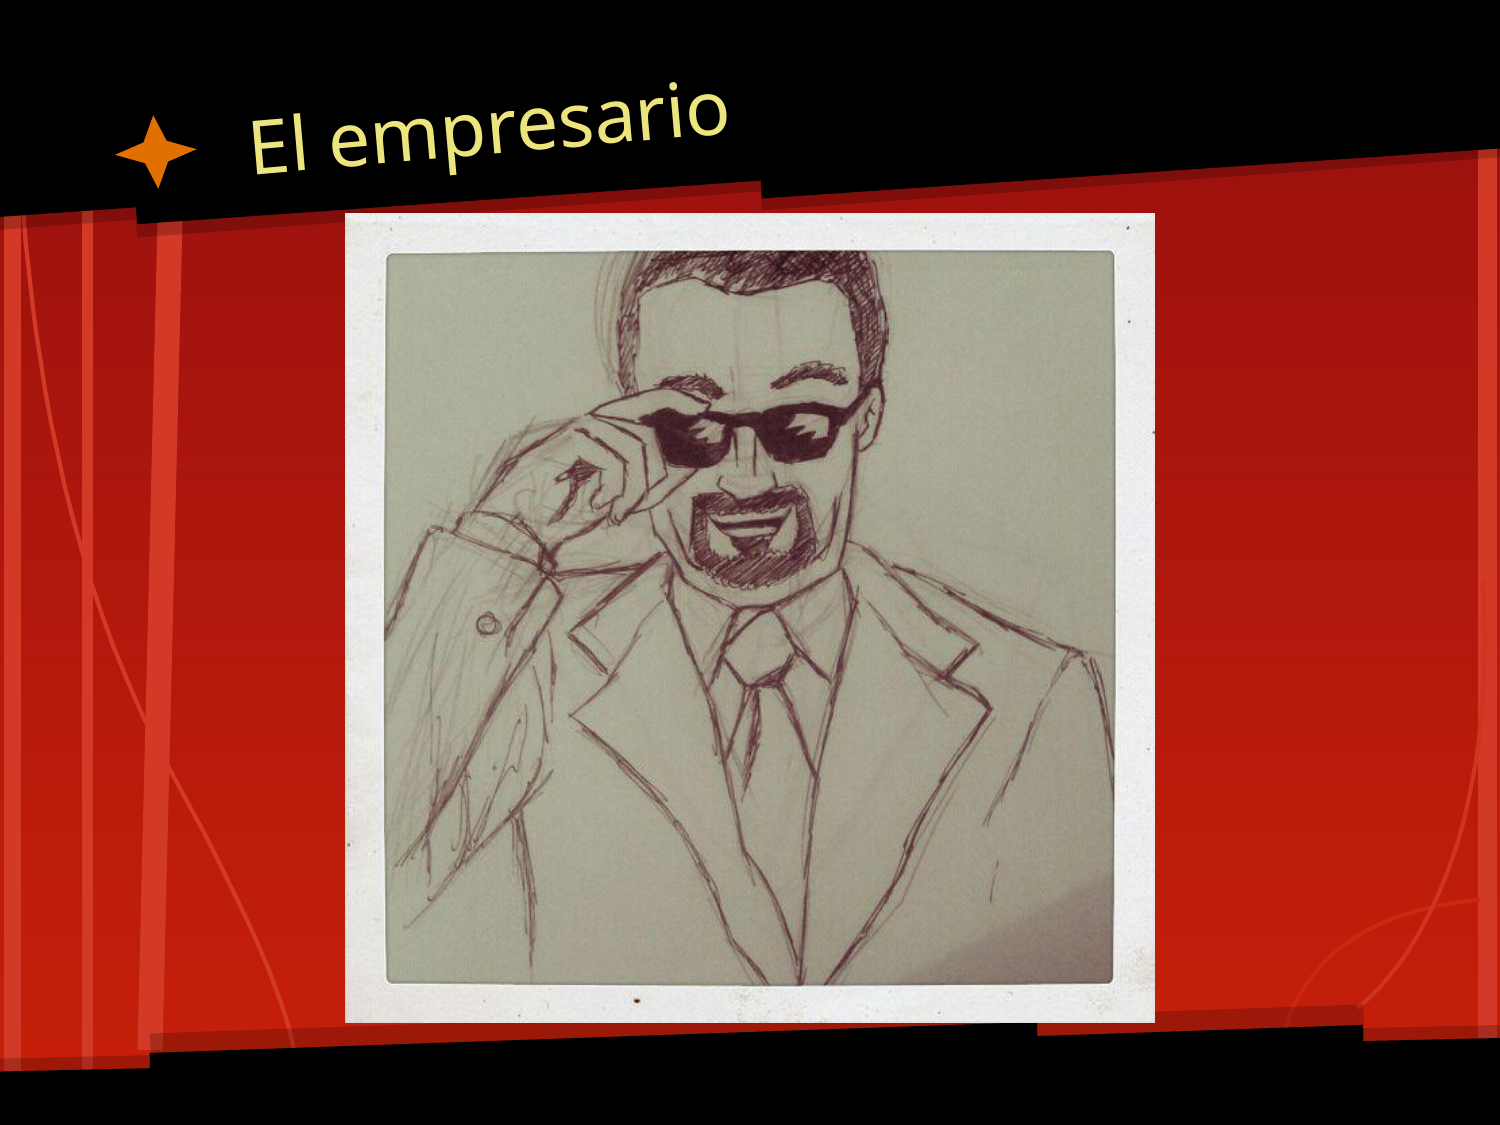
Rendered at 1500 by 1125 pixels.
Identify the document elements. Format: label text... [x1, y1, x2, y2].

title El empresario [187, 0, 1500, 244]
text_box [345, 213, 1155, 1024]
